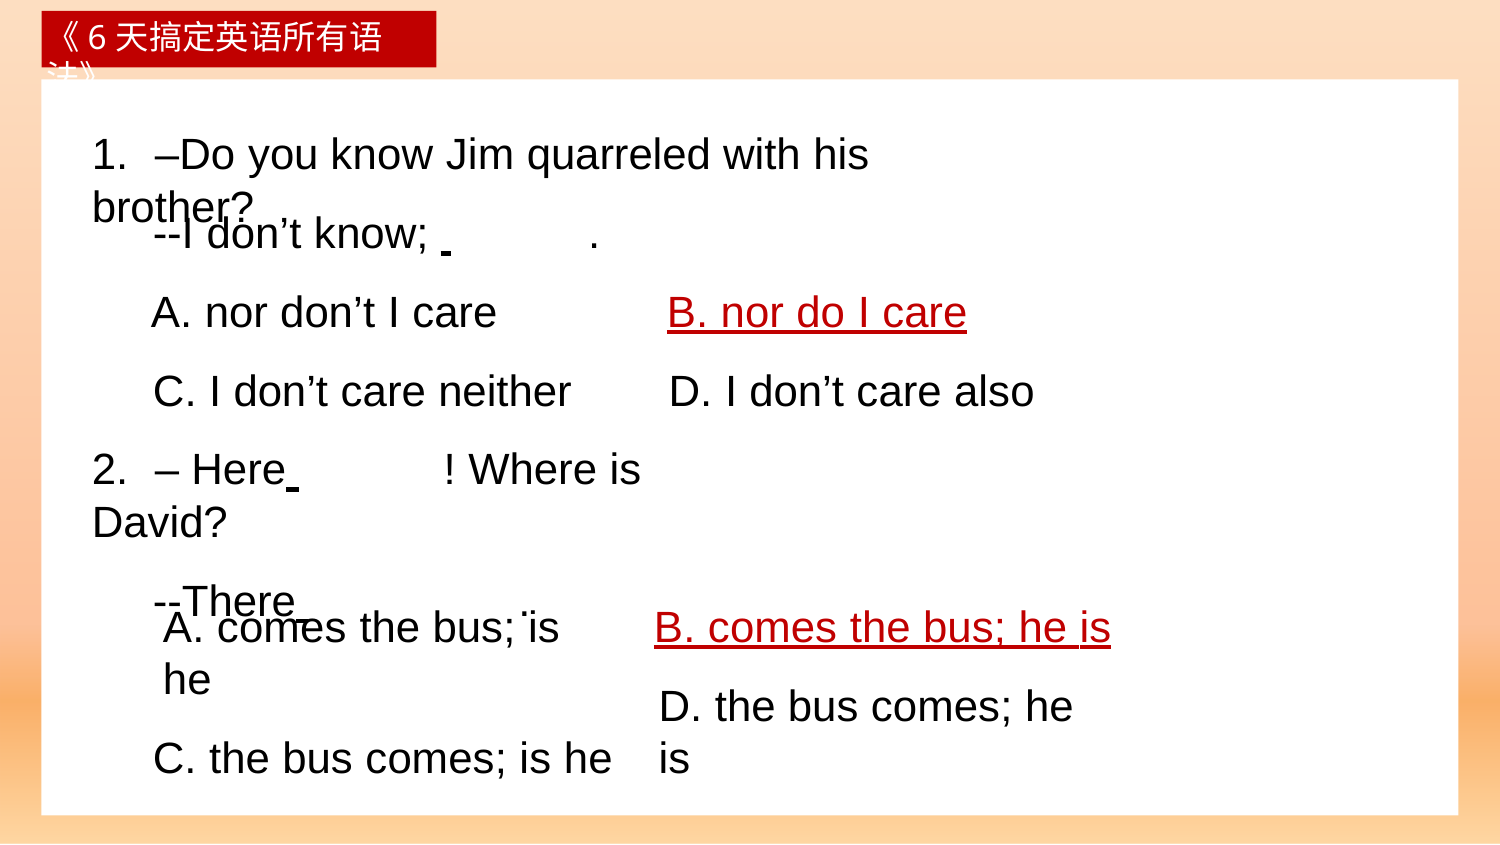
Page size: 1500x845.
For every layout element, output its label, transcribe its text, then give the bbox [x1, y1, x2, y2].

picture [0, 0, 1500, 844]
text_box A. comes the bus; is he C. the bus comes; is he [150, 569, 620, 783]
text_box --I don’t know; . [150, 202, 601, 258]
title 1. –Do you know Jim quarreled with his brother? [89, 123, 1042, 267]
text_box B. comes the bus; he is D. the bus comes; he is [651, 569, 1118, 783]
text_box 2. – Here ! Where is David? --There . [89, 412, 789, 625]
text_box A. nor don’t I care C. I don’t care neither [148, 254, 574, 412]
text_box B. nor do I care D. I don’t care also [664, 254, 1036, 415]
text_box 《6天搞定英语所有语法》 [43, 14, 435, 97]
